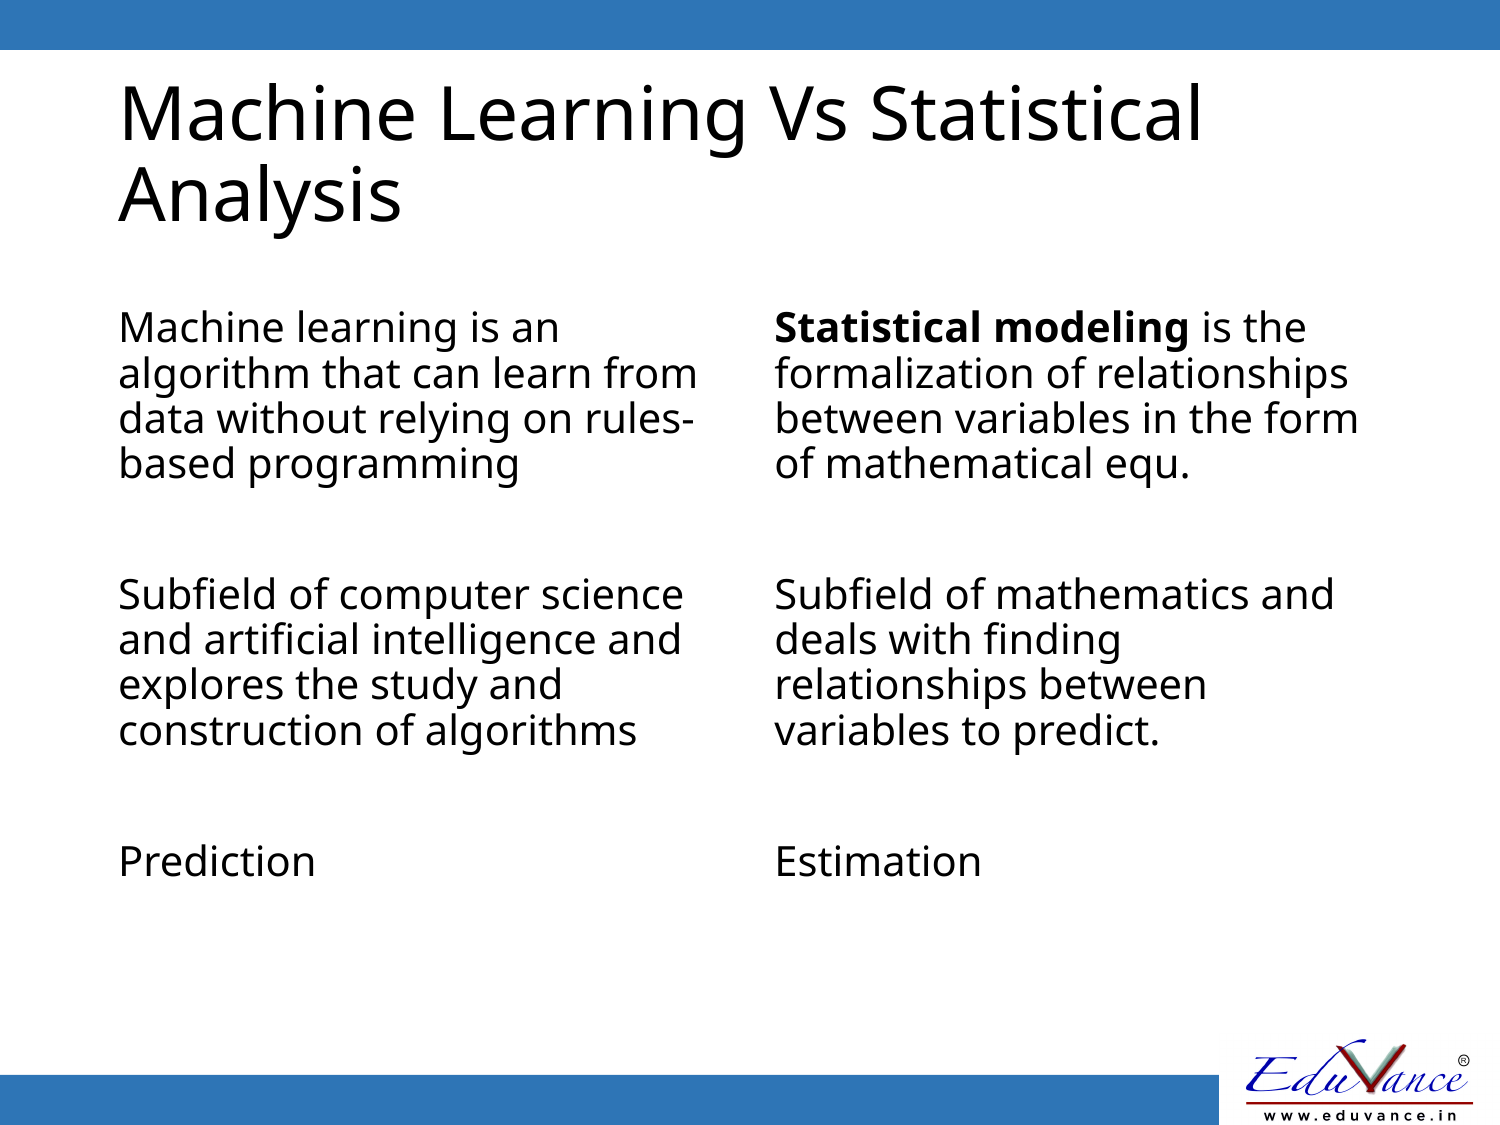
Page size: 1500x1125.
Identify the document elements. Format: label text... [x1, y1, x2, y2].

picture [1219, 1033, 1500, 1125]
list Statistical modeling is the formalization of relationships between variables in the form of mathematical equ. Subfield of mathematics and deals with finding relationships between variables to predict. Estimation [759, 299, 1397, 1014]
list Machine learning is an algorithm that can learn from data without relying on rules-based programming Subfield of computer science and artificial intelligence and explores the study and construction of algorithms Prediction [103, 299, 741, 1014]
title Machine Learning Vs Statistical Analysis [103, 59, 1397, 254]
